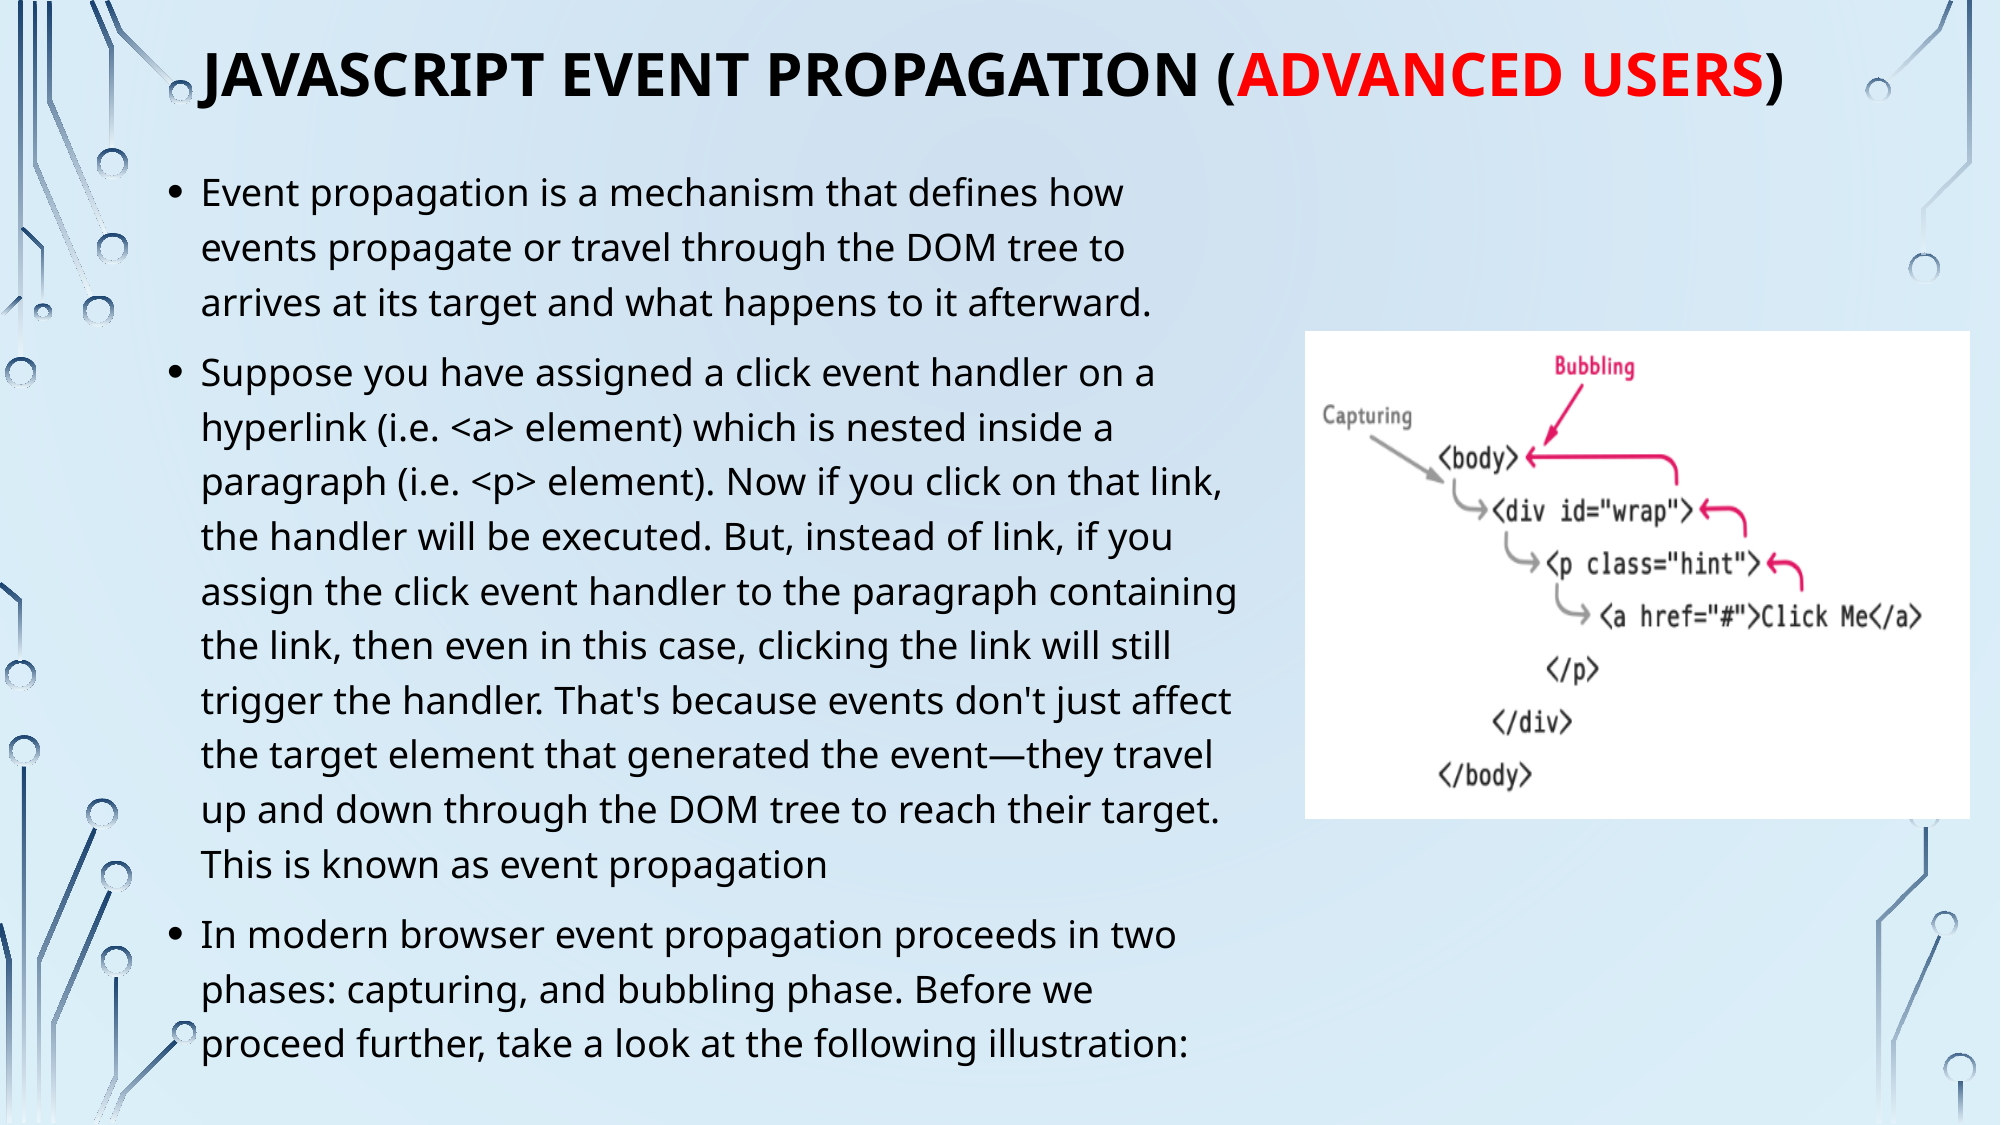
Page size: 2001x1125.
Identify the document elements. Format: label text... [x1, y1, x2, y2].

picture [1304, 331, 1970, 820]
title JavaScript Event Propagation (Advanced users) [187, 28, 1813, 127]
list Event propagation is a mechanism that defines how events propagate or travel through the DOM tree to arrives at its target and what happens to it afterward. Suppose you have assigned a click event handler on a hyperlink (i.e. <a> element) which is nested inside a paragraph (i.e. <p> element). Now if you click on that link, the handler will be executed. But, instead of link, if you assign the click event handler to the paragraph containing the link, then even in this case, clicking the link will still trigger the handler. That's because events don't just affect the target element that generated the event—they travel up and down through the DOM tree to reach their target. This is known as event propagation In modern browser event propagation proceeds in two phases: capturing, and bubbling phase. Before we proceed further, take a look at the following illustration: [152, 152, 1260, 1076]
